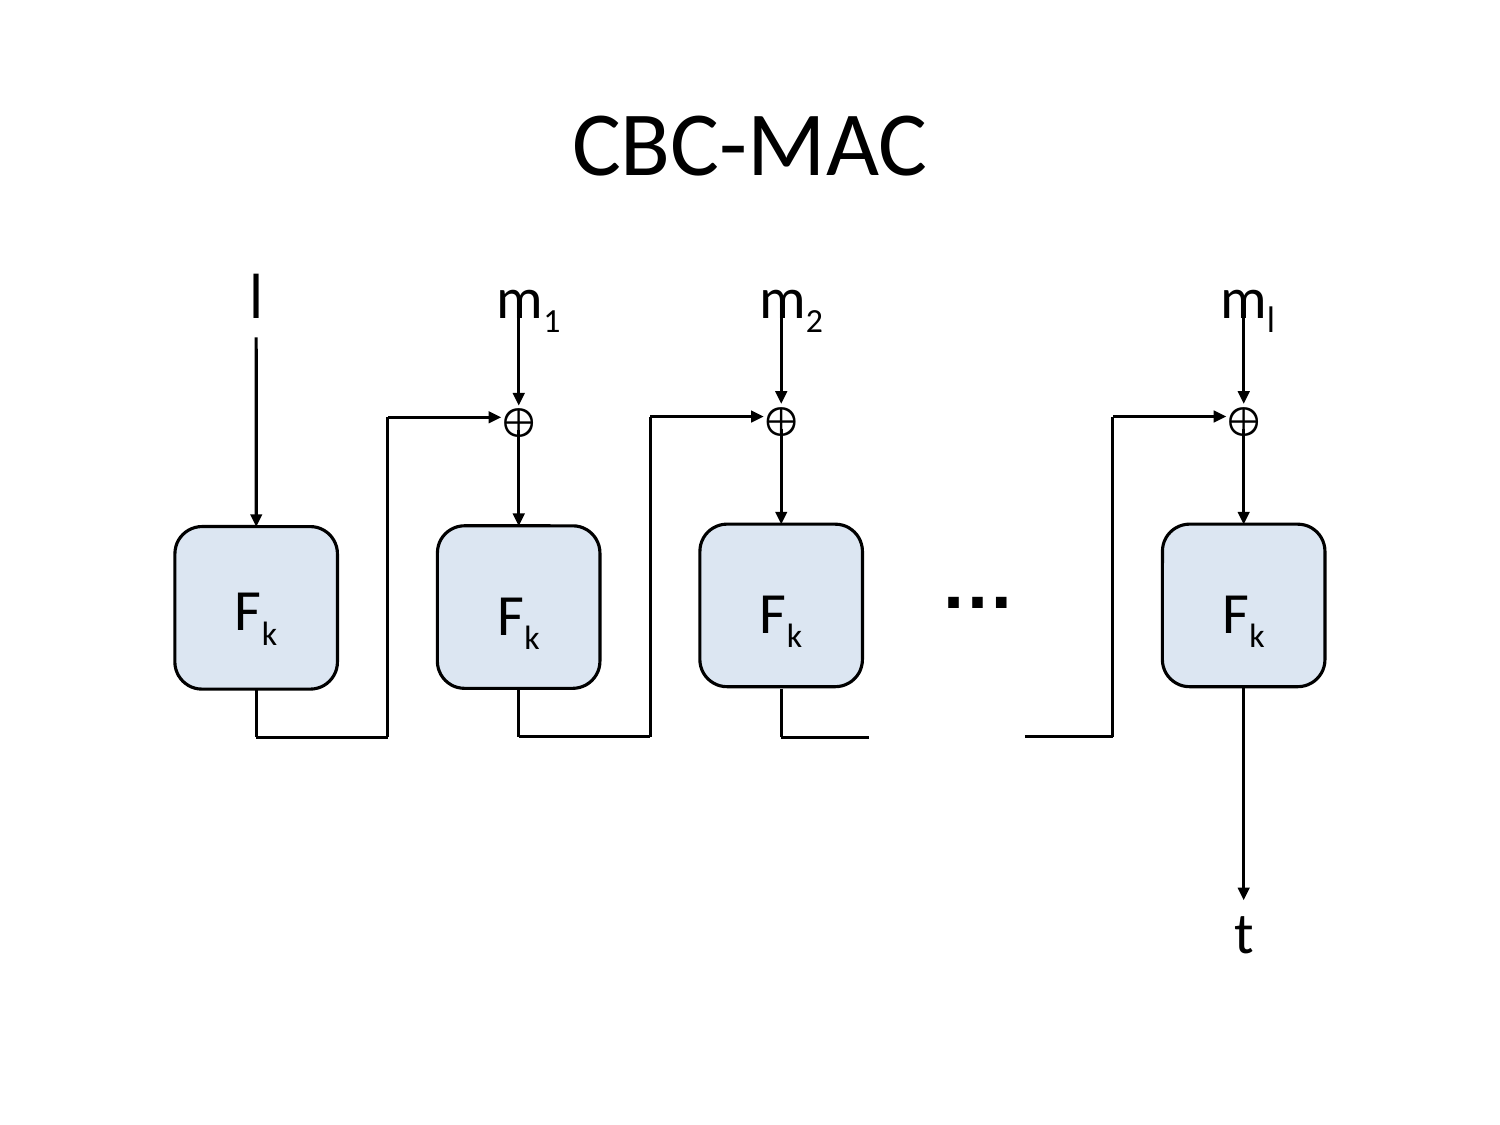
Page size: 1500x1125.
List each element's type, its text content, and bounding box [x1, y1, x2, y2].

text_box Fk [220, 564, 293, 660]
text_box t [1219, 887, 1269, 973]
text_box  [746, 378, 816, 454]
text_box m1 [482, 252, 576, 347]
text_box l [233, 252, 279, 338]
text_box [1162, 524, 1325, 687]
text_box ml [1205, 252, 1291, 347]
text_box  [1209, 378, 1279, 454]
title CBC-MAC [75, 45, 1425, 233]
text_box Fk [745, 567, 818, 663]
text_box [174, 526, 338, 690]
text_box  [484, 380, 554, 455]
text_box Fk [1207, 567, 1280, 663]
text_box [437, 525, 600, 689]
text_box Fk [482, 569, 555, 664]
text_box … [925, 525, 1031, 631]
text_box m2 [744, 252, 838, 347]
text_box [699, 524, 863, 687]
